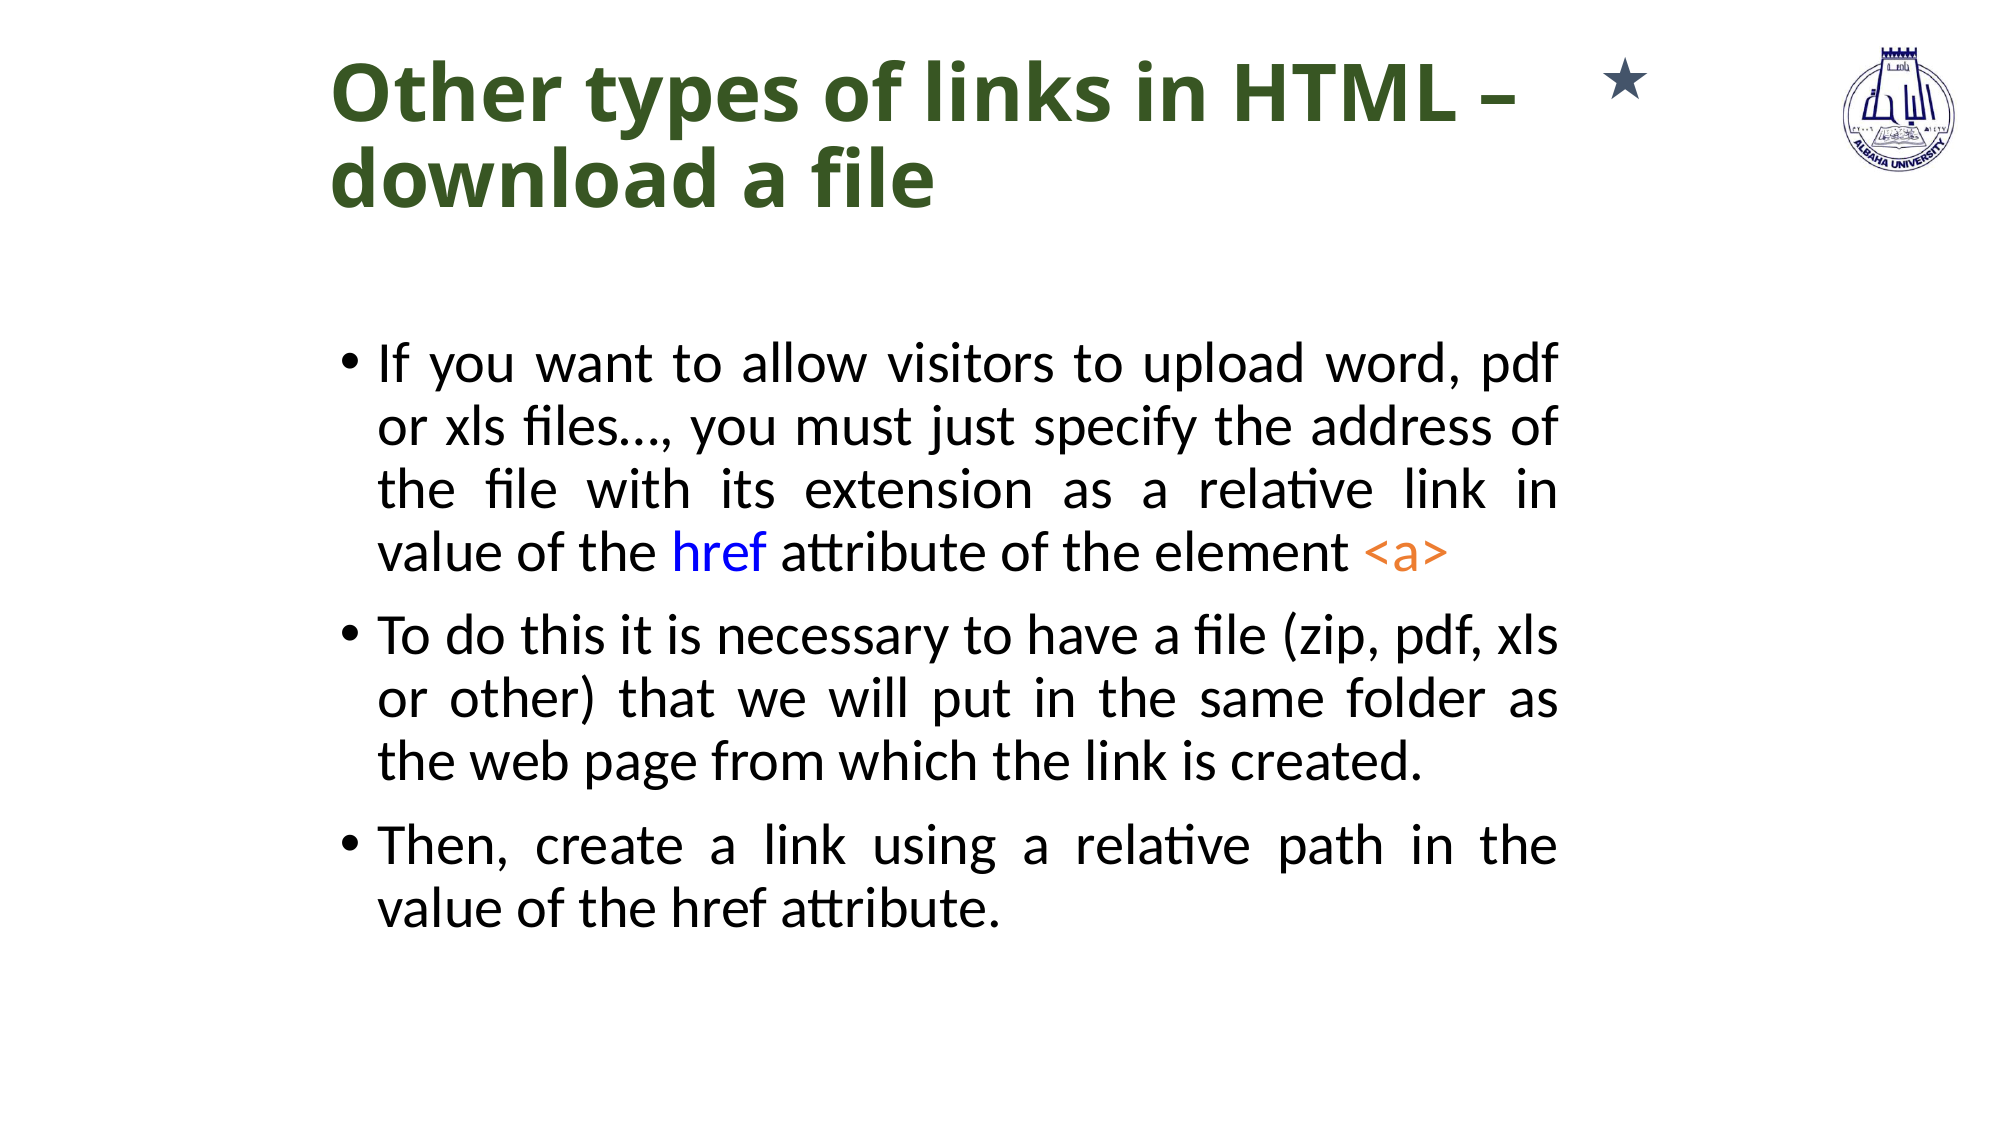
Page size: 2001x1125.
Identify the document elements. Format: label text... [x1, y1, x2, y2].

picture [1837, 45, 1960, 173]
title Other types of links in HTML – download a file [314, 45, 1675, 233]
text_box ★ [1584, 33, 1667, 119]
list If you want to allow visitors to upload word, pdf or xls files…, you must just specify the address of the file with its extension as a relative link in value of the href attribute of the element <a> To do this it is necessary to have a file (zip, pdf, xls or other) that we will put in the same folder as the web page from which the link is created. Then, create a link using a relative path in the value of the href attribute. [324, 325, 1575, 1043]
